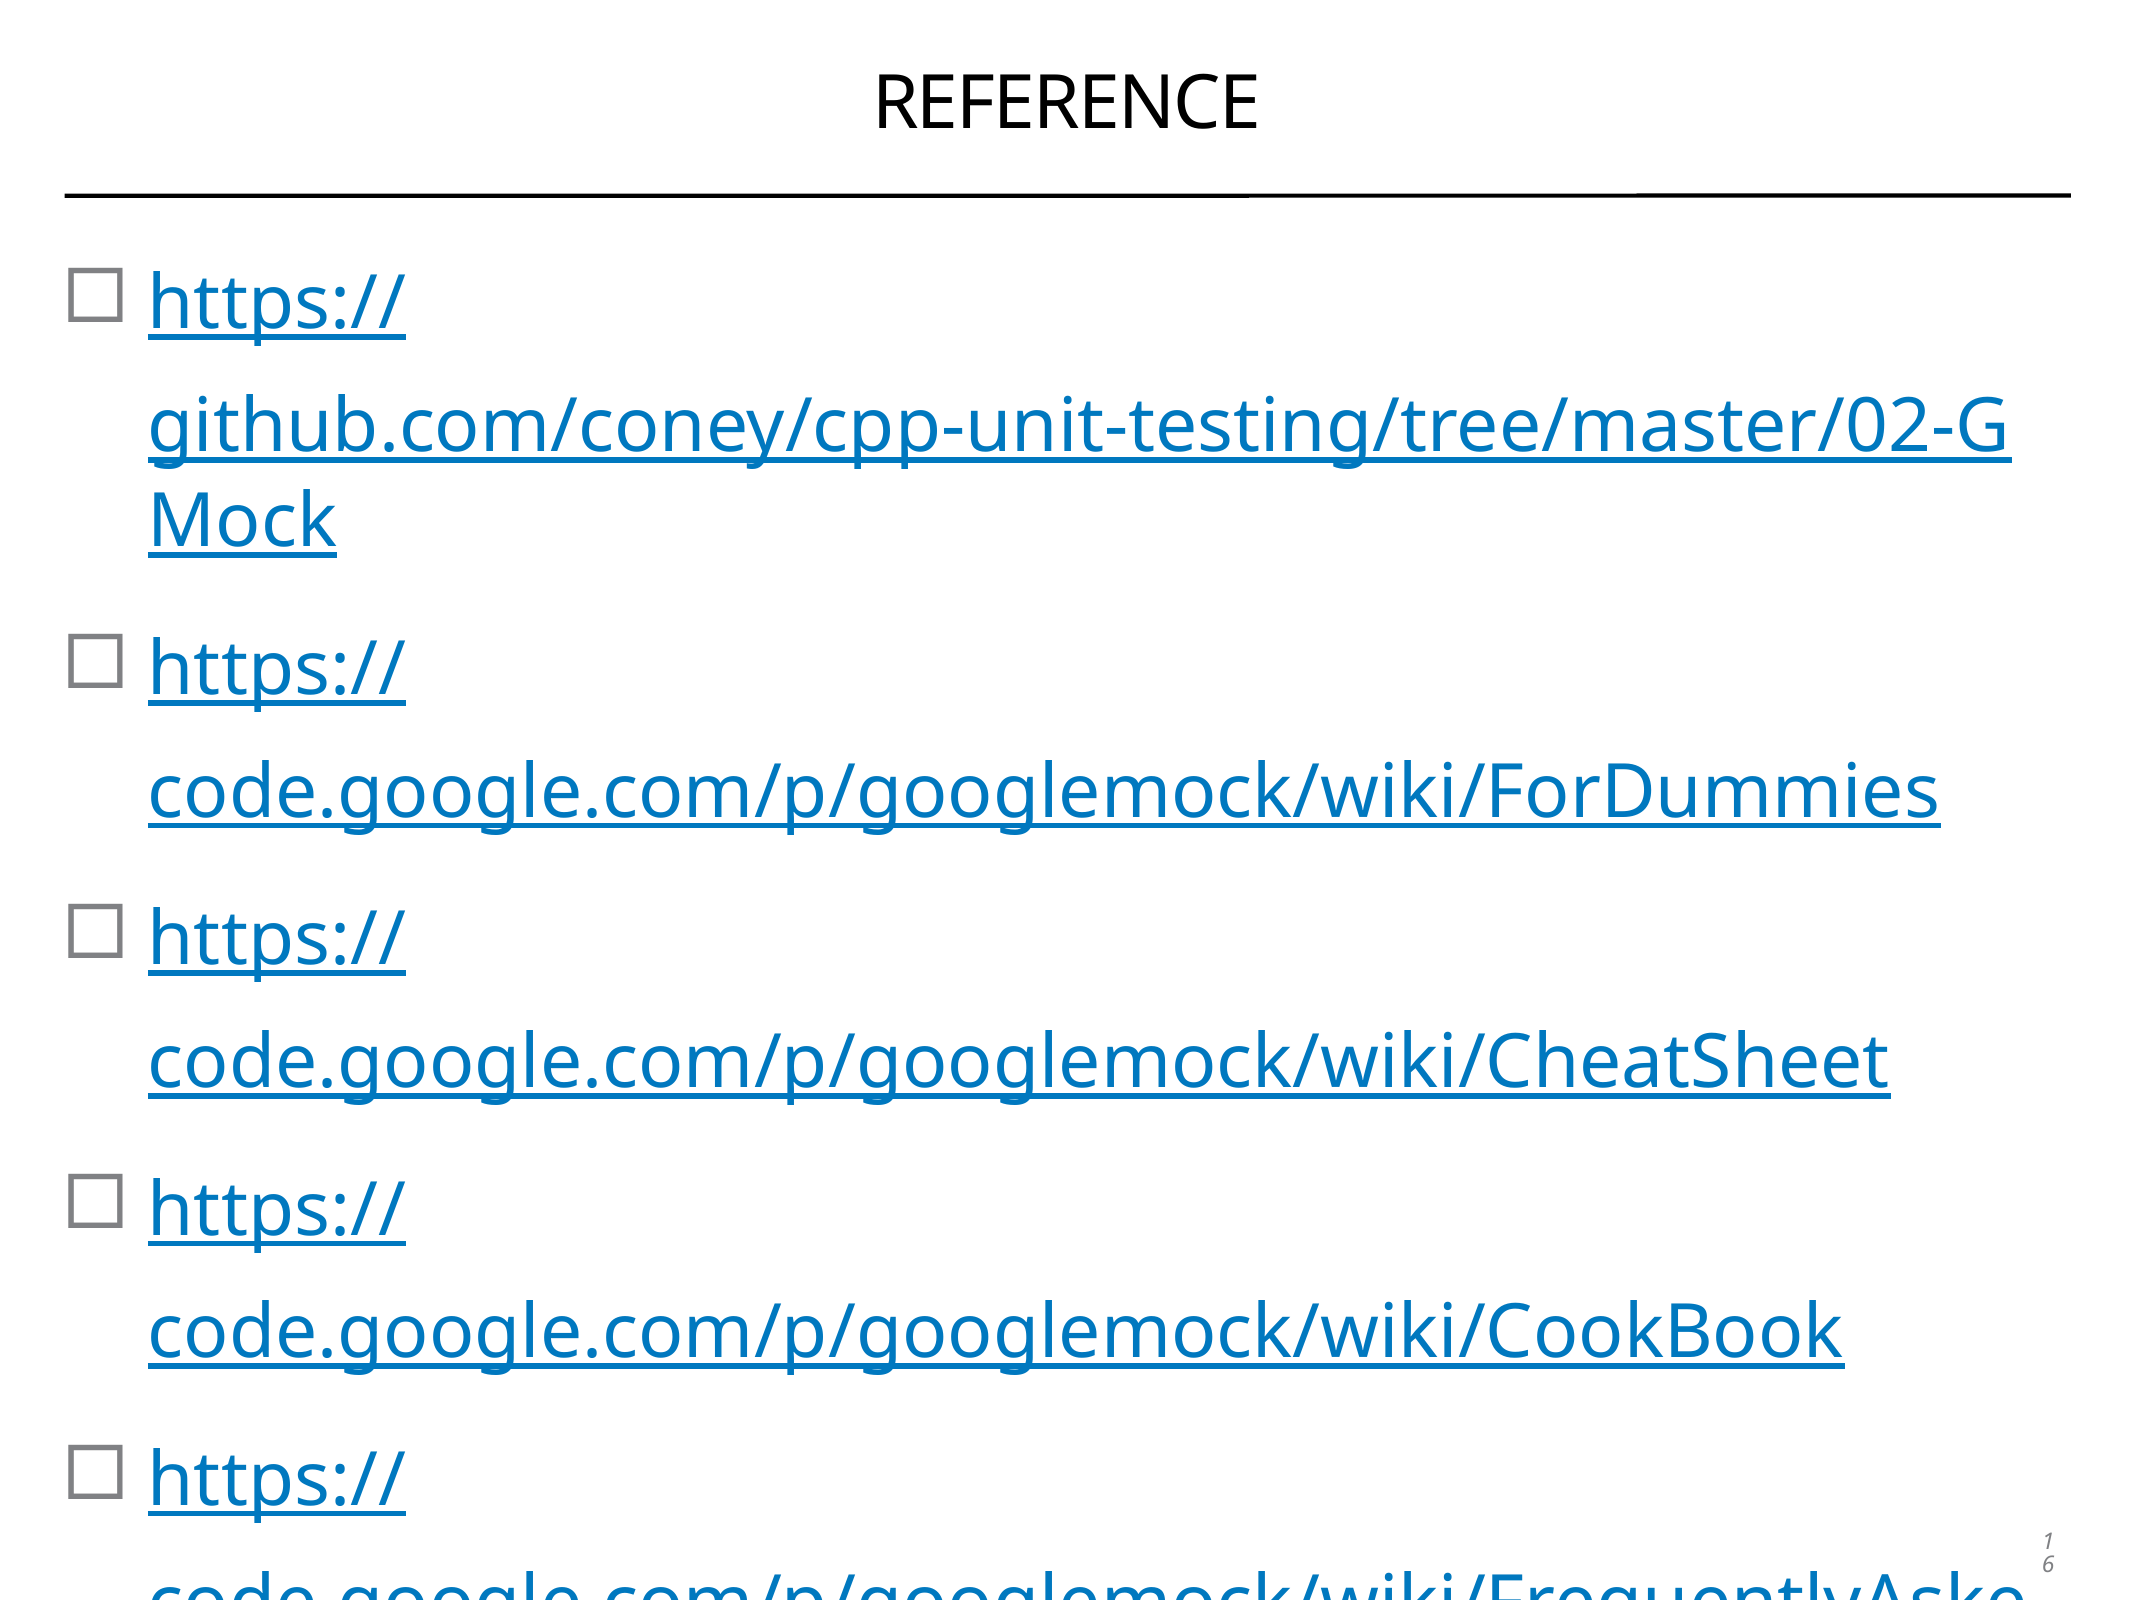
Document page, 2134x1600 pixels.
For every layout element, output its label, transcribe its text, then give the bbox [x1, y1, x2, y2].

slide_number 16 [2026, 1518, 2071, 1567]
list https://github.com/coney/cpp-unit-testing/tree/master/02-GMock https://code.google.com/p/googlemock/wiki/ForDummies https://code.google.com/p/googlemock/wiki/CheatSheet https://code.google.com/p/googlemock/wiki/CookBook https://code.google.com/p/googlemock/wiki/FrequentlyAskedQuestions [62, 233, 2071, 1486]
title Reference [62, 50, 2071, 169]
